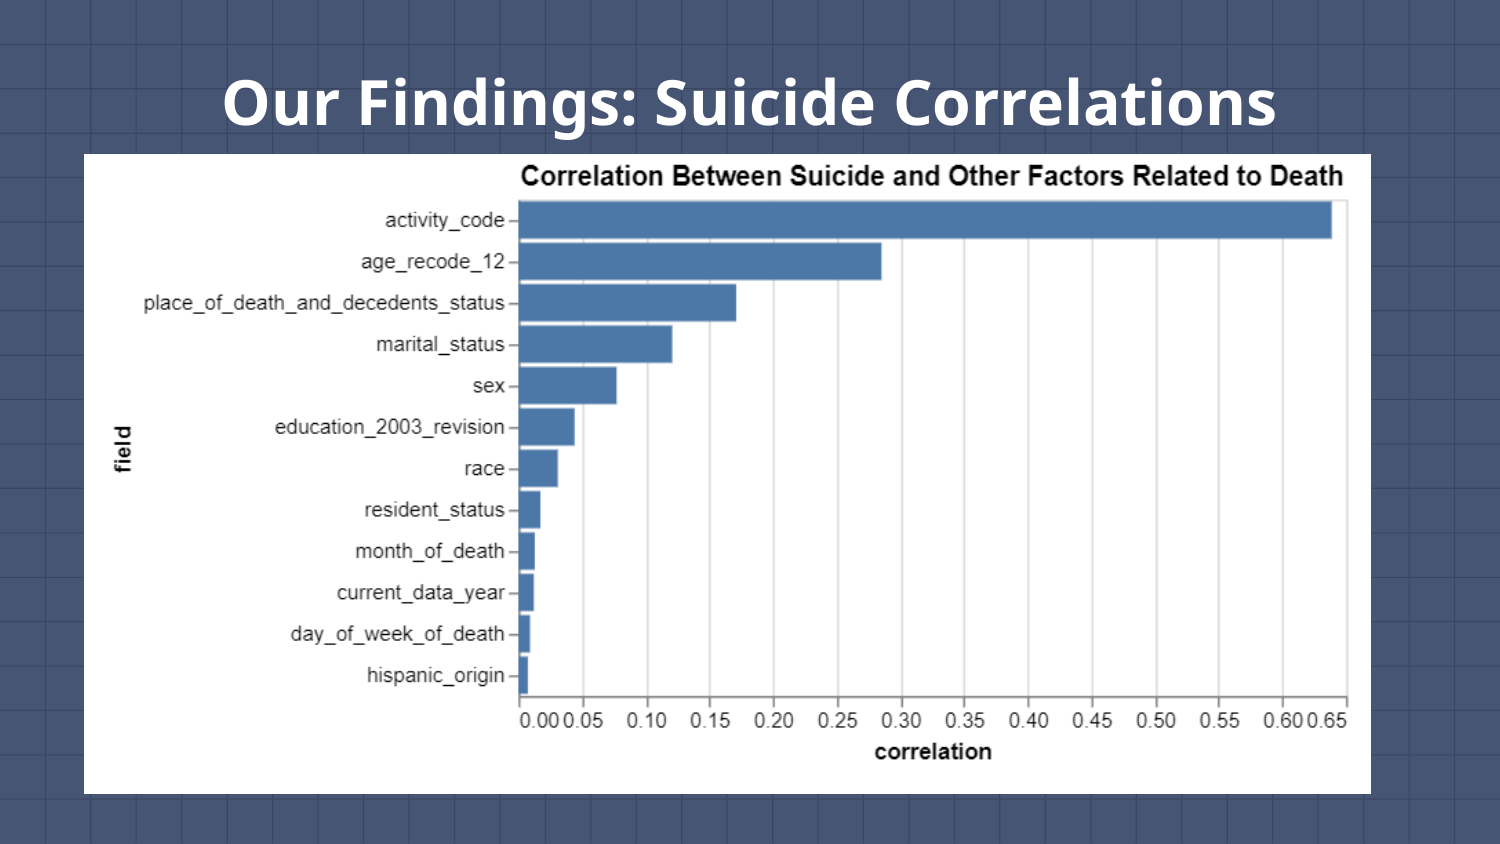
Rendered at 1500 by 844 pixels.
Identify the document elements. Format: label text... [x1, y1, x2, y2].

text_box Our Findings: Suicide Correlations [163, 48, 1337, 152]
picture [84, 153, 1371, 794]
